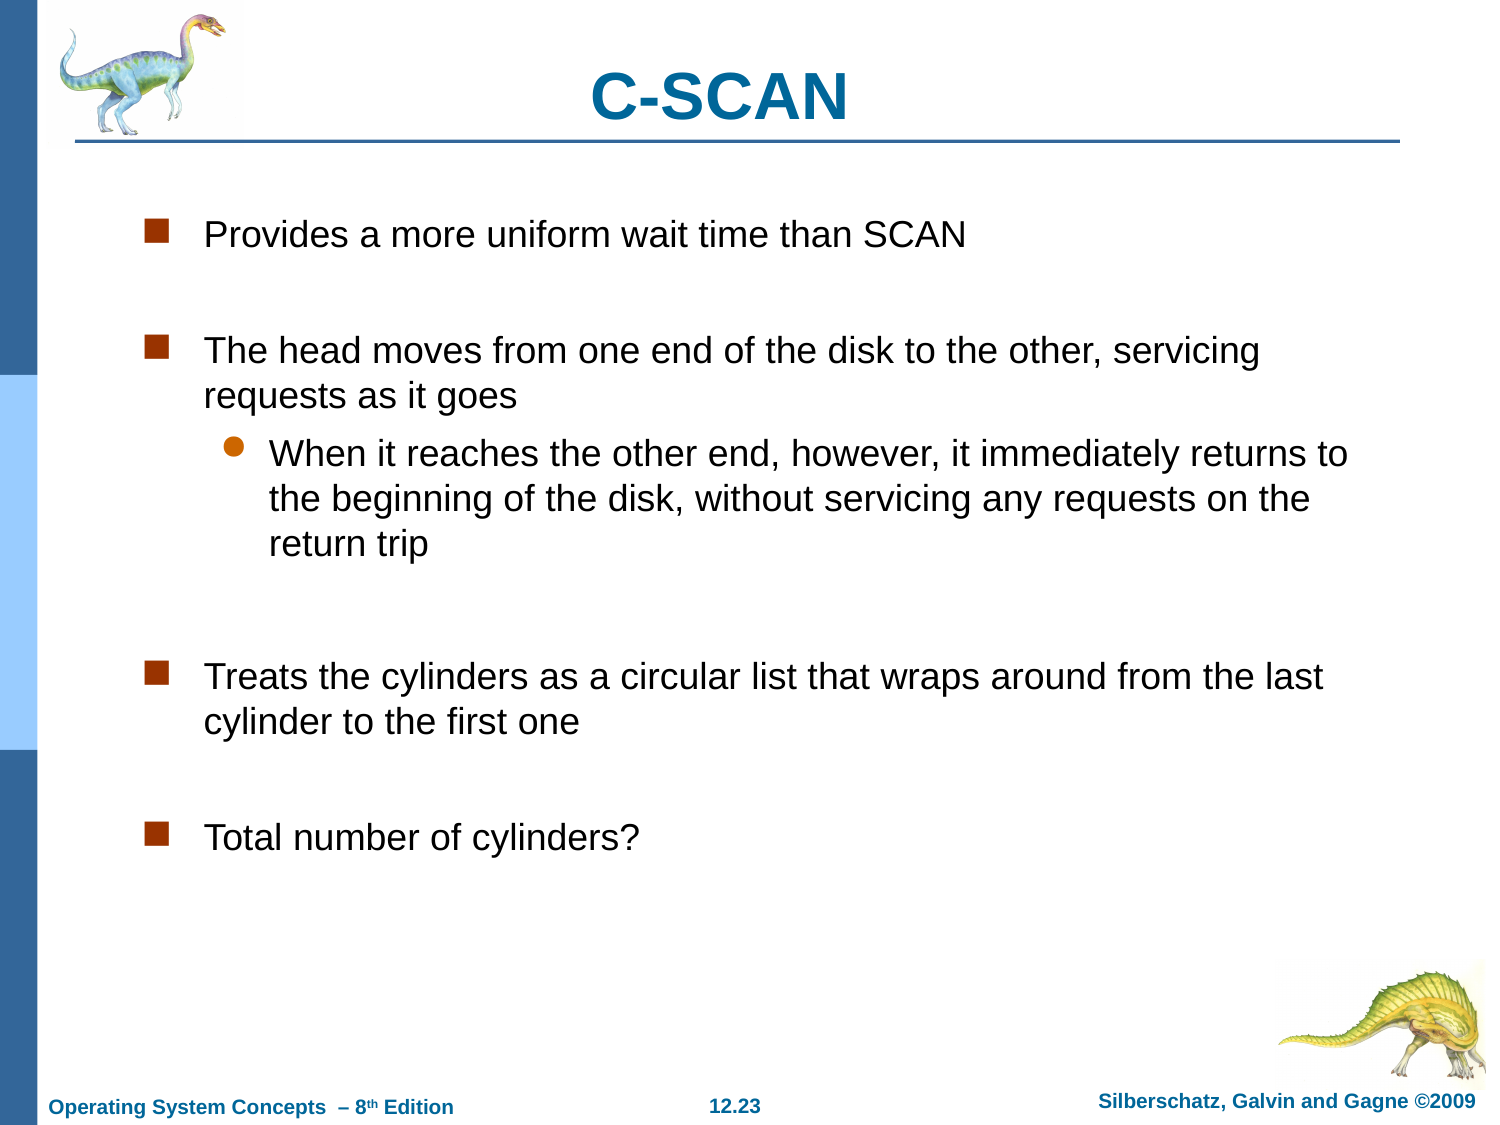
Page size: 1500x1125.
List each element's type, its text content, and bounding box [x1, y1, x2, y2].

list Provides a more uniform wait time than SCAN The head moves from one end of the disk to the other, servicing requests as it goes When it reaches the other end, however, it immediately returns to the beginning of the disk, without servicing any requests on the return trip Treats the cylinders as a circular list that wraps around from the last cylinder to the first one Total number of cylinders? [132, 202, 1391, 946]
title C-SCAN [74, 45, 1367, 141]
picture [1415, 1093, 1423, 1098]
picture [1275, 959, 1486, 1090]
picture [46, 0, 244, 149]
